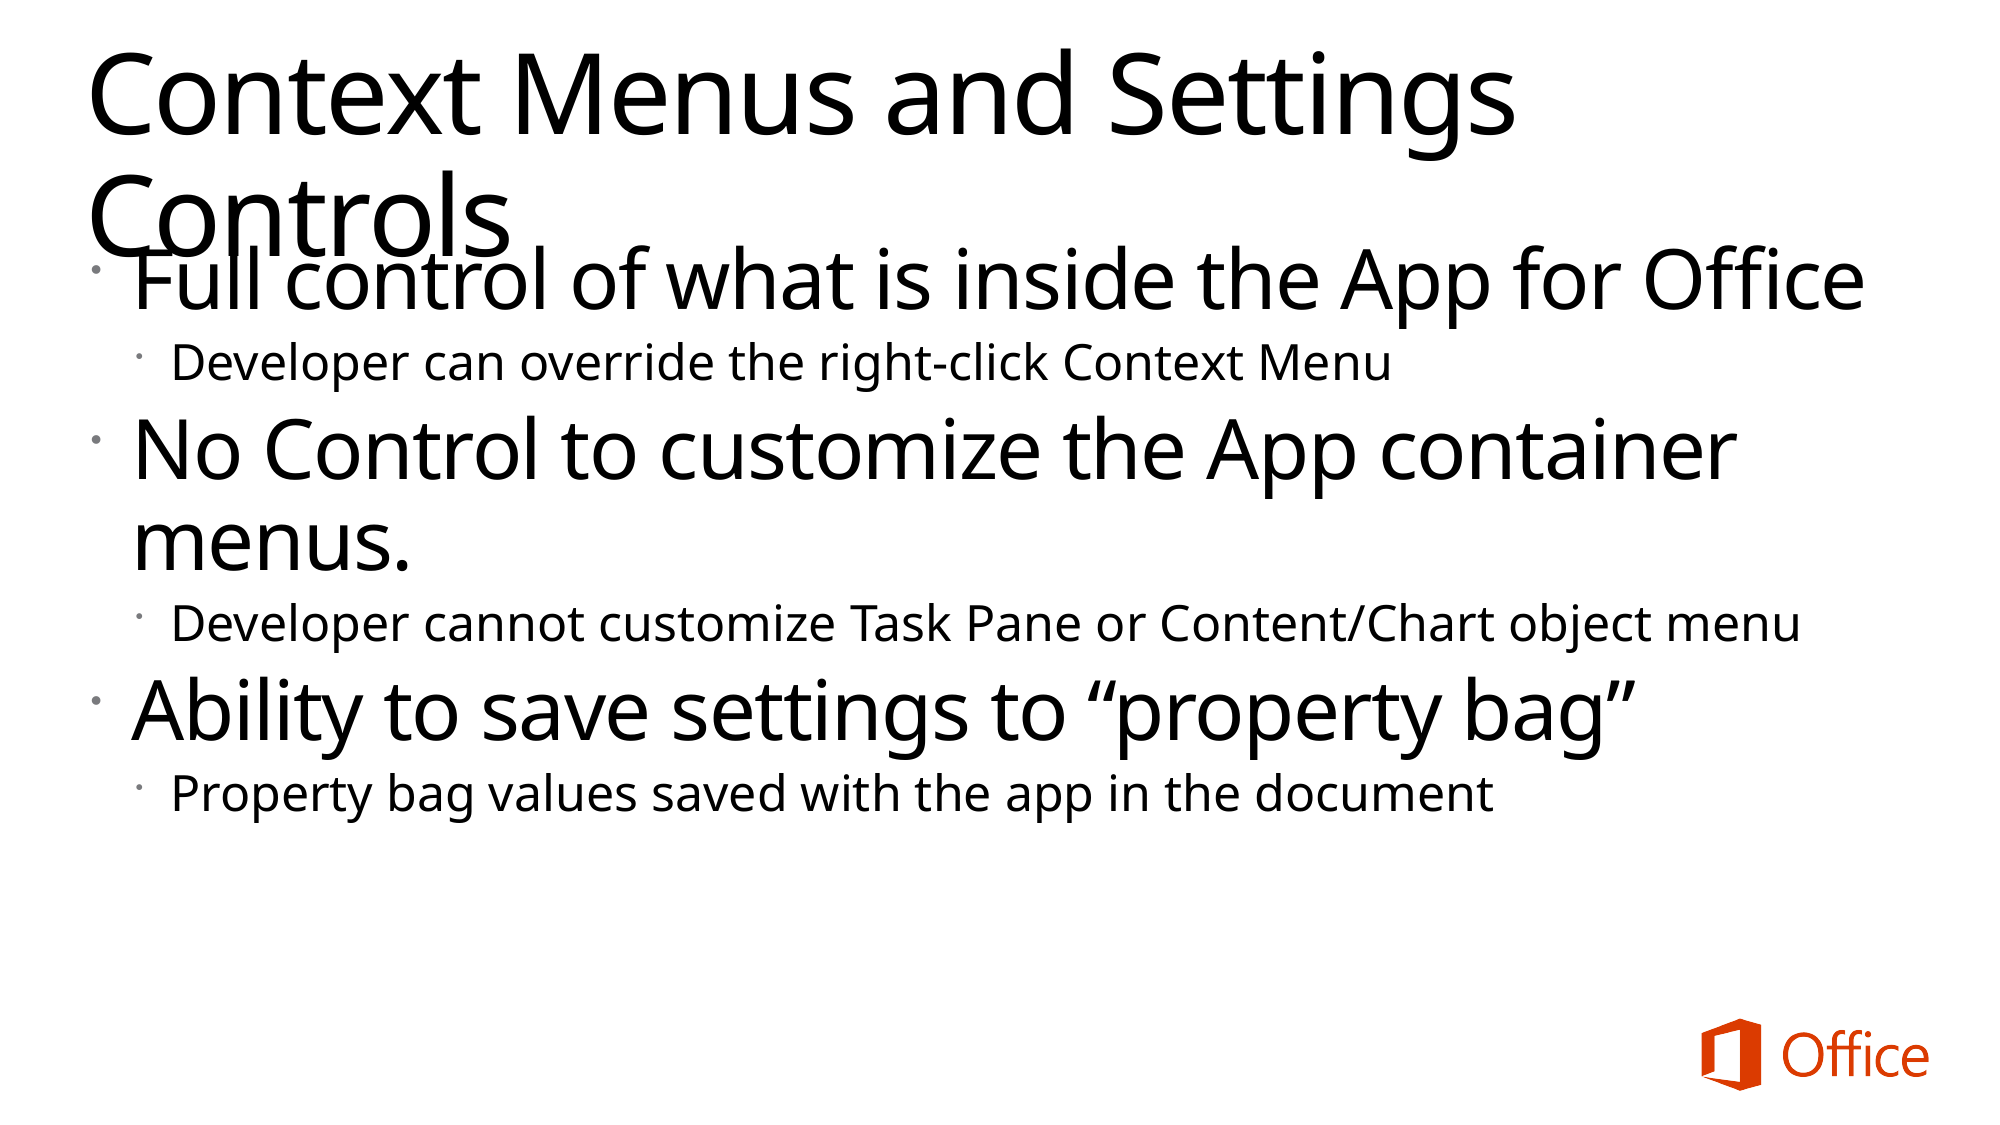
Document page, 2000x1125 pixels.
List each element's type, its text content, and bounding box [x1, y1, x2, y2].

picture [1670, 987, 1960, 1122]
title Context Menus and Settings Controls [85, 37, 1914, 161]
list Full control of what is inside the App for Office Developer can override the right-click Context Menu No Control to customize the App container menus. Developer cannot customize Task Pane or Content/Chart object menu Ability to save settings to “property bag” Property bag values saved with the app in the document [85, 237, 1914, 573]
